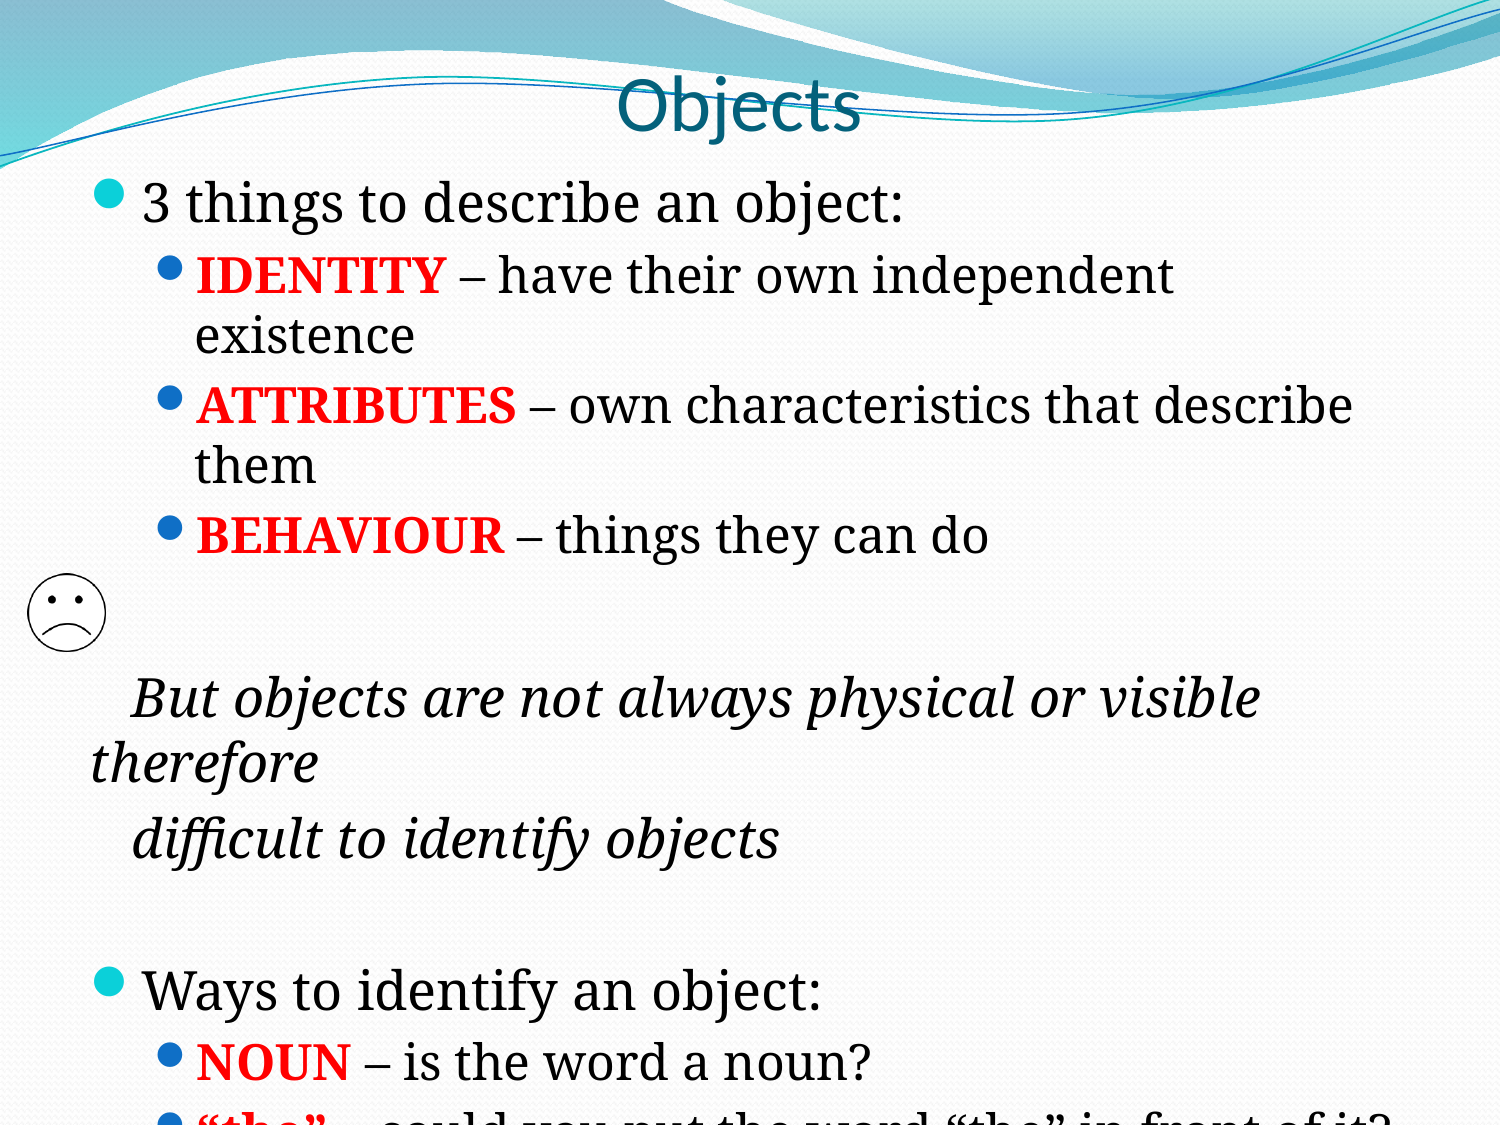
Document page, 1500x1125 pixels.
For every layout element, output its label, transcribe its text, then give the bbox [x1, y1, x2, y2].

list 3 things to describe an object: IDENTITY – have their own independent existence ATTRIBUTES – own characteristics that describe them BEHAVIOUR – things they can do But objects are not always physical or visible therefore difficult to identify objects Ways to identify an object: NOUN – is the word a noun? “the” – could you put the word “the” in front of it? [75, 160, 1425, 1038]
text_box [75, 575, 112, 665]
picture [27, 573, 106, 653]
title Objects [64, 42, 1415, 148]
